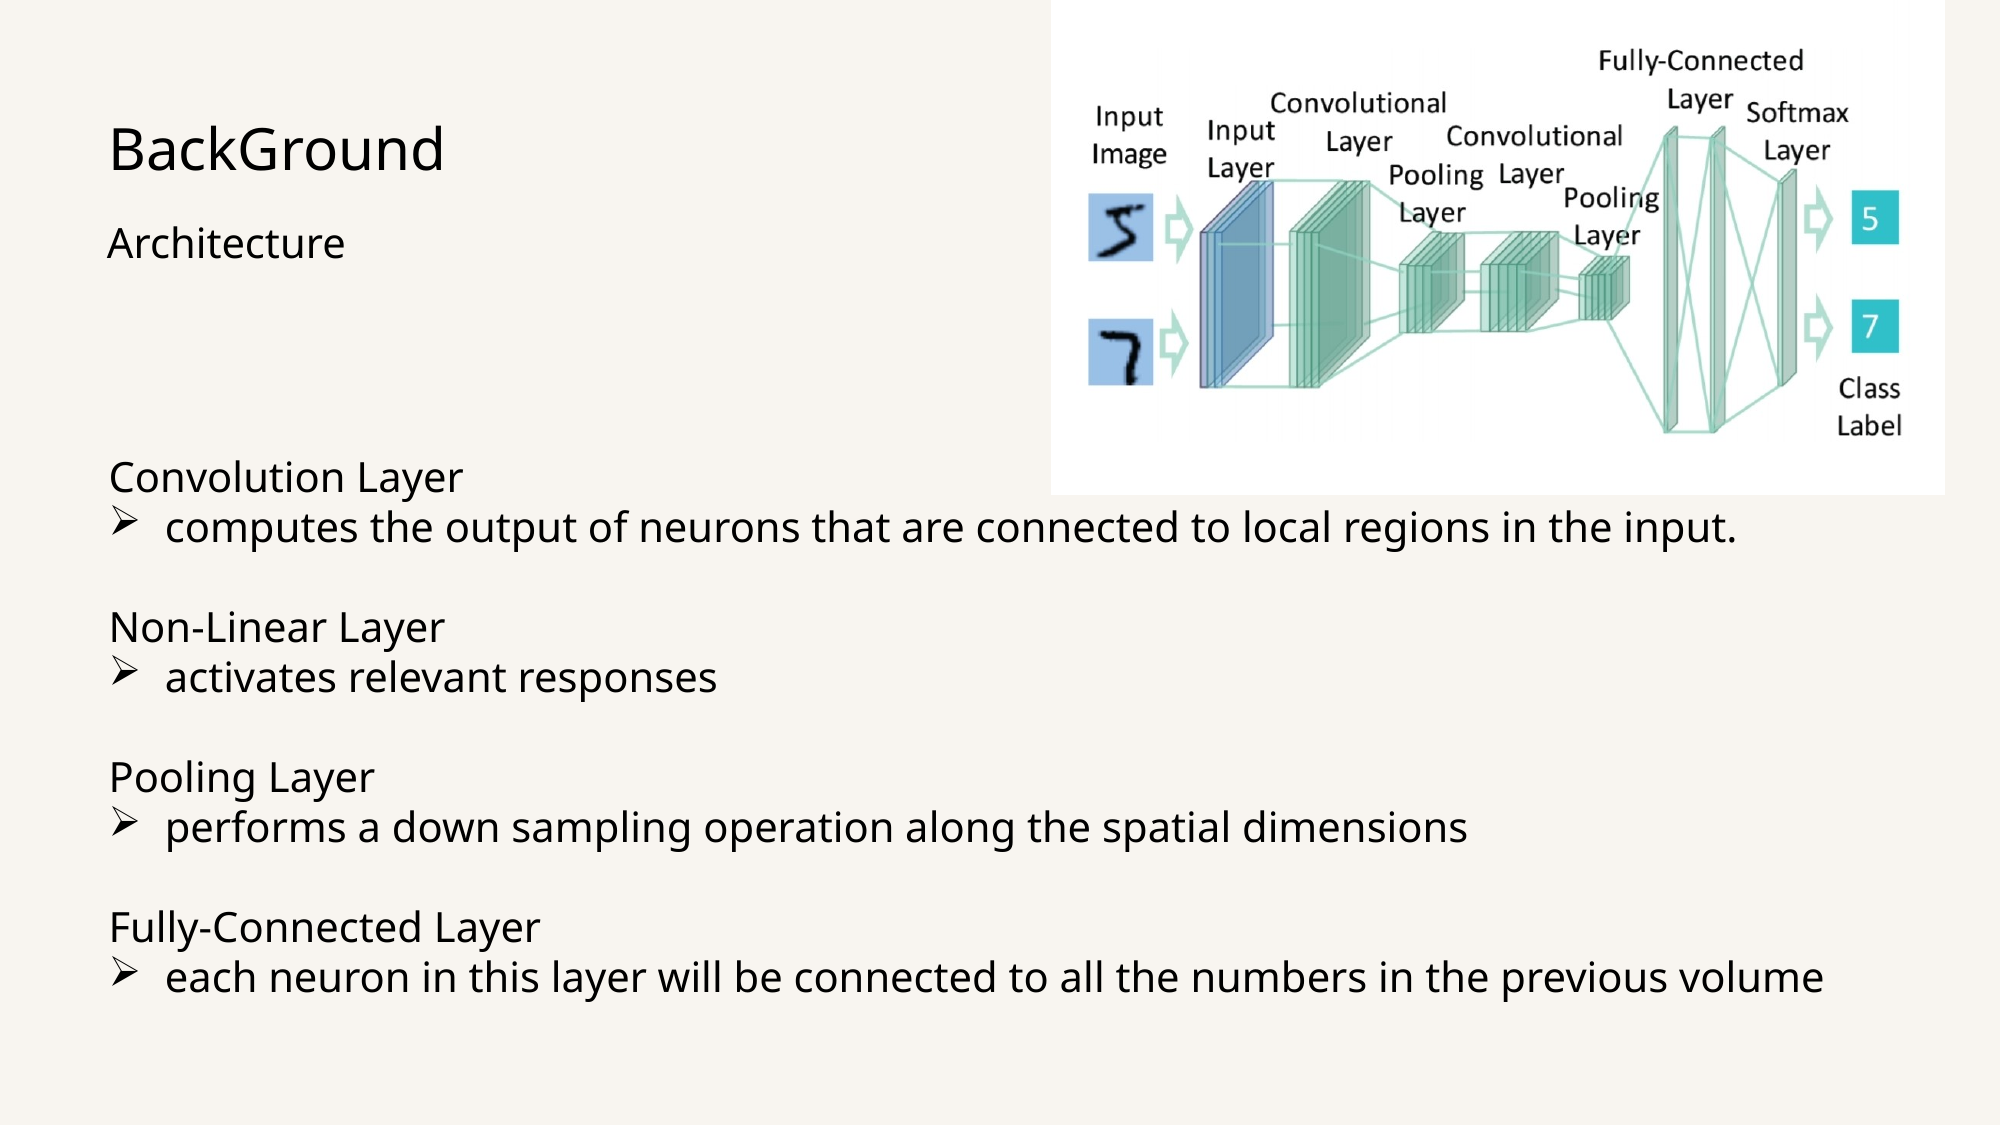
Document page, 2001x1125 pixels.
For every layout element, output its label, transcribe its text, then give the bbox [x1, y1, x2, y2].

text_box Convolution Layer computes the output of neurons that are connected to local regions in the input. Non-Linear Layer activates relevant responses Pooling Layer performs a down sampling operation along the spatial dimensions Fully-Connected Layer each neuron in this layer will be connected to all the numbers in the previous volume [93, 293, 1903, 1059]
text_box BackGround [93, 104, 462, 190]
picture [1051, 0, 1945, 495]
text_box Architecture [92, 209, 361, 274]
